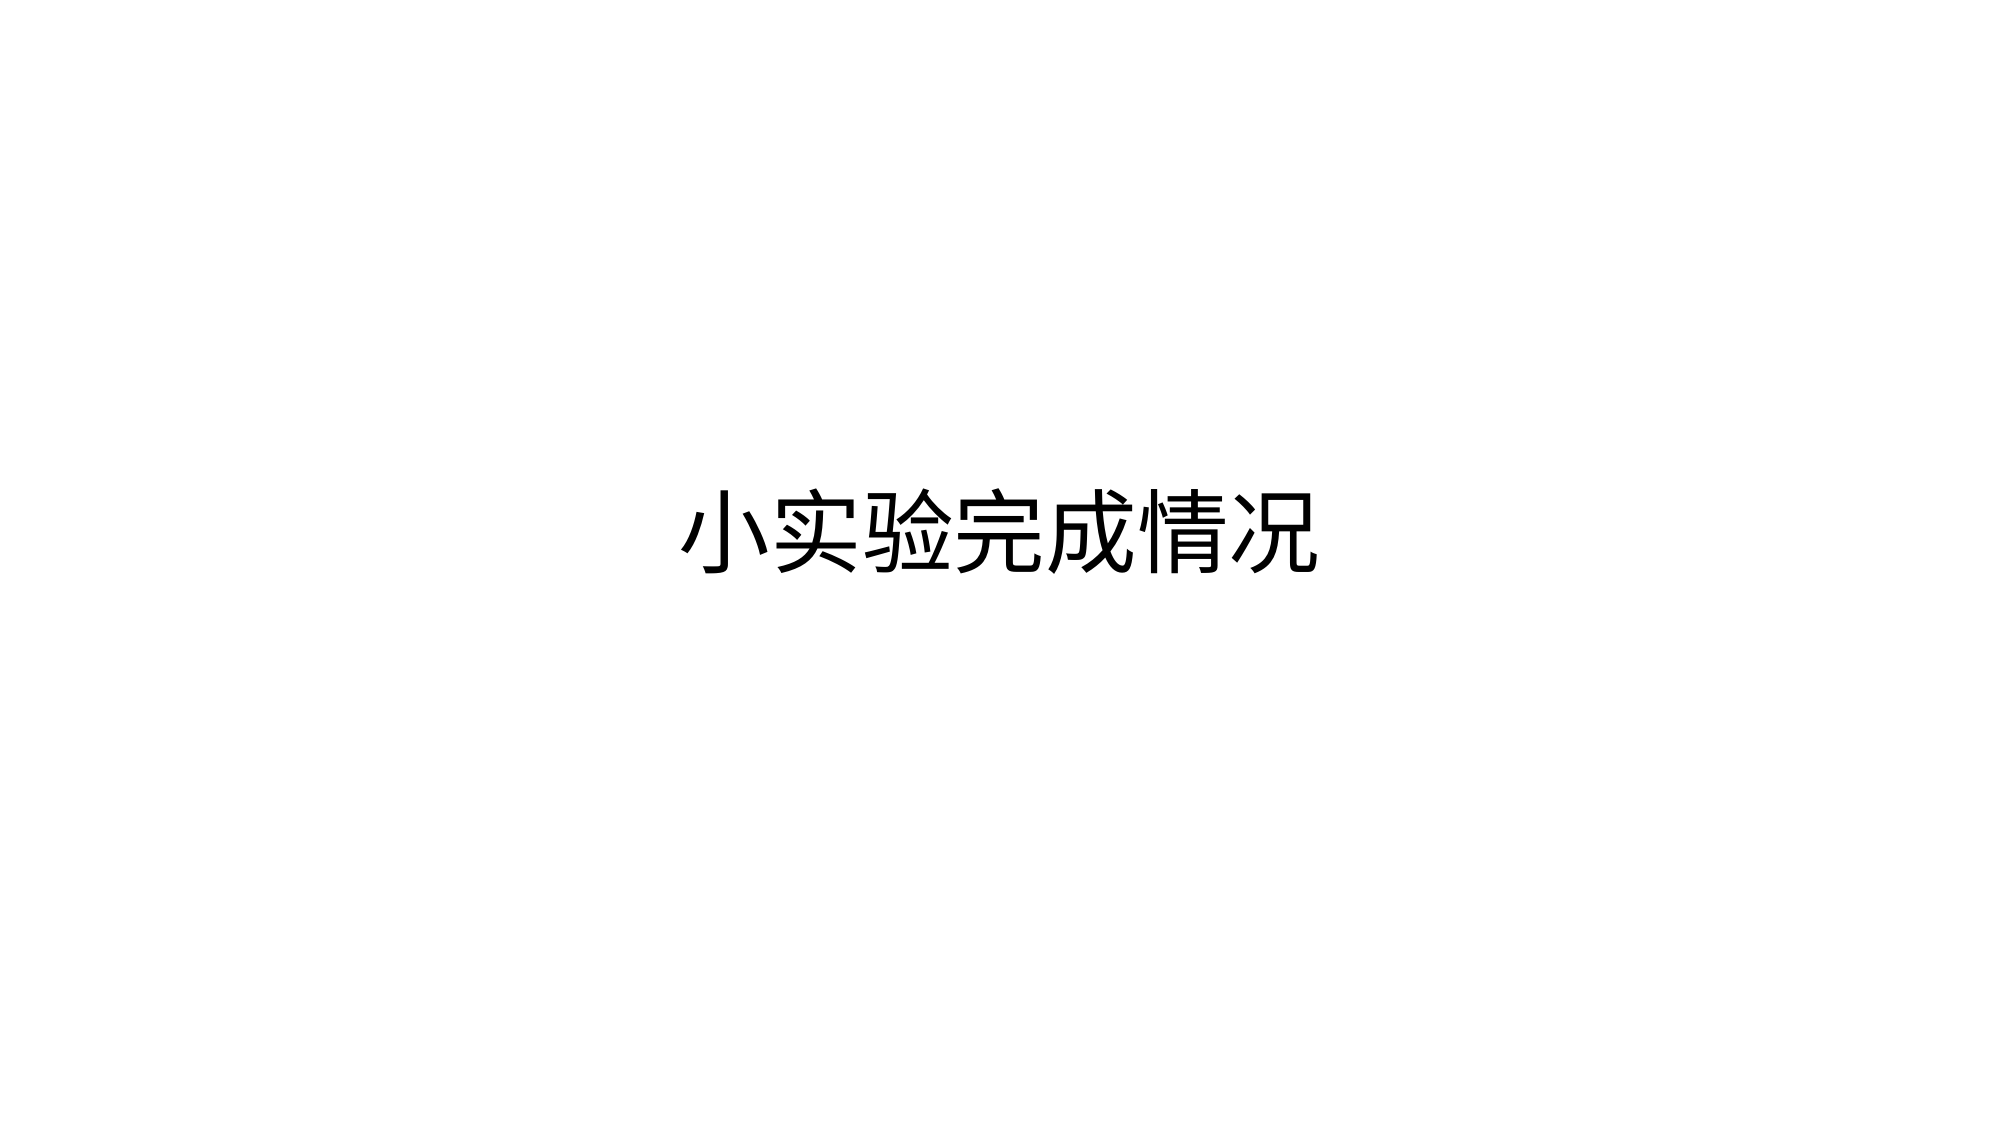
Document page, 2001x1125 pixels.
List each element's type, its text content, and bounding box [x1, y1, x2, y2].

title 小实验完成情况 [137, 59, 1863, 1014]
